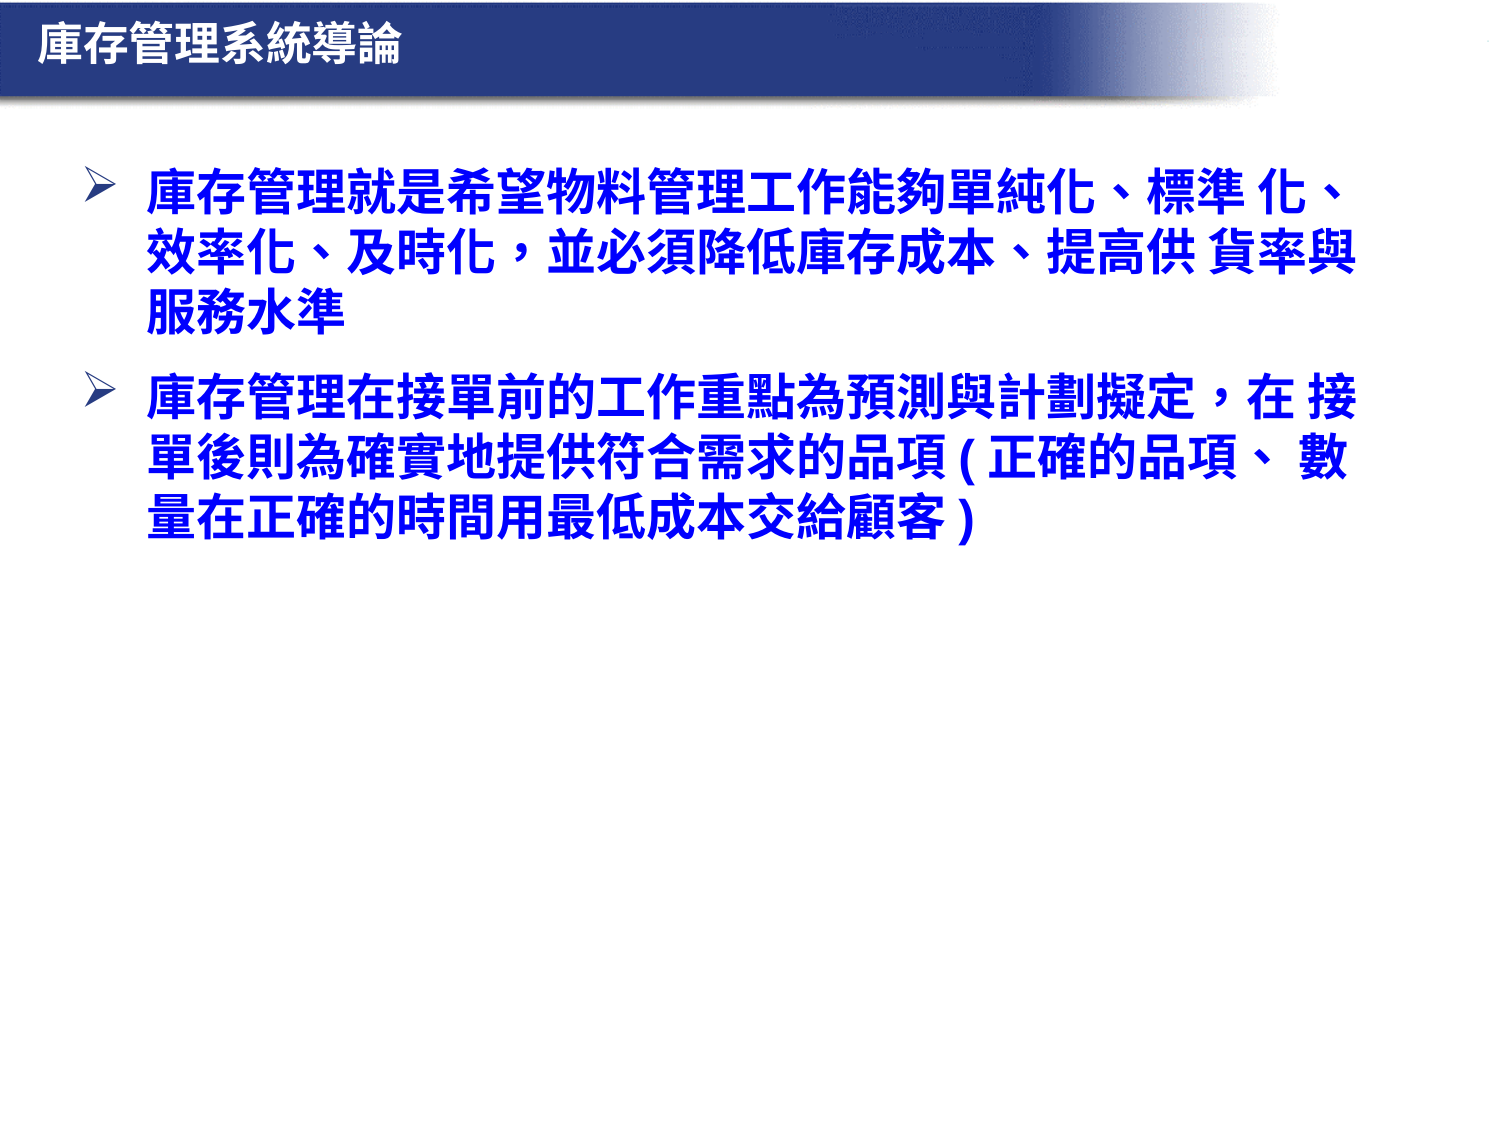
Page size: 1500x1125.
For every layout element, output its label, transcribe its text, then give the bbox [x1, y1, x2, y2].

list 庫存管理就是希望物料管理工作能夠單純化、標準 化、效率化、及時化，並必須降低庫存成本、提高供 貨率與服務水準 庫存管理在接單前的工作重點為預測與計劃擬定，在 接單後則為確實地提供符合需求的品項(正確的品項、 數量在正確的時間用最低成本交給顧客) [80, 160, 1381, 856]
picture [0, 0, 1500, 114]
title 庫存管理系統導論 [37, 0, 1163, 93]
